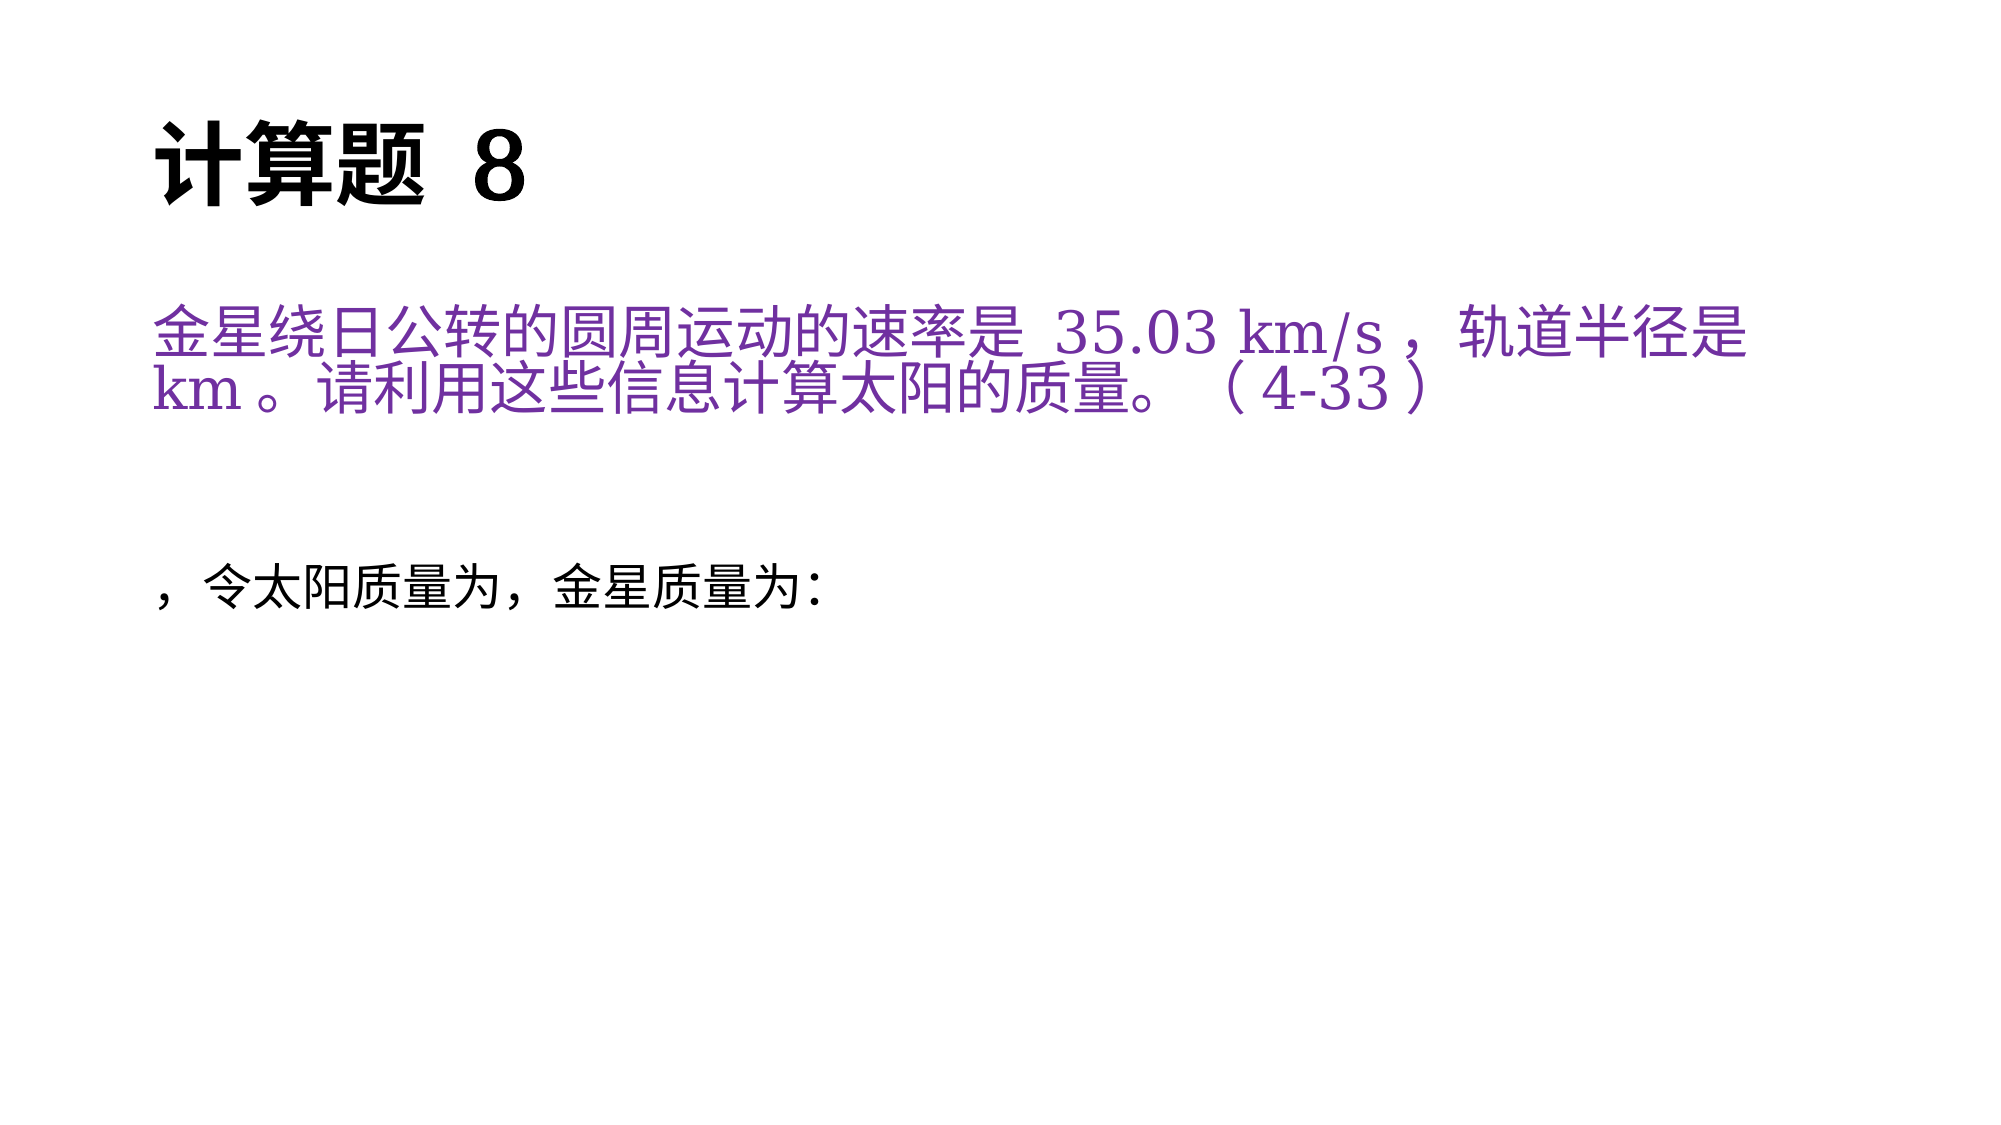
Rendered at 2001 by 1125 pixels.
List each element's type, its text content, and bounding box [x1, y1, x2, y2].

title 计算题 8 [137, 59, 1863, 278]
